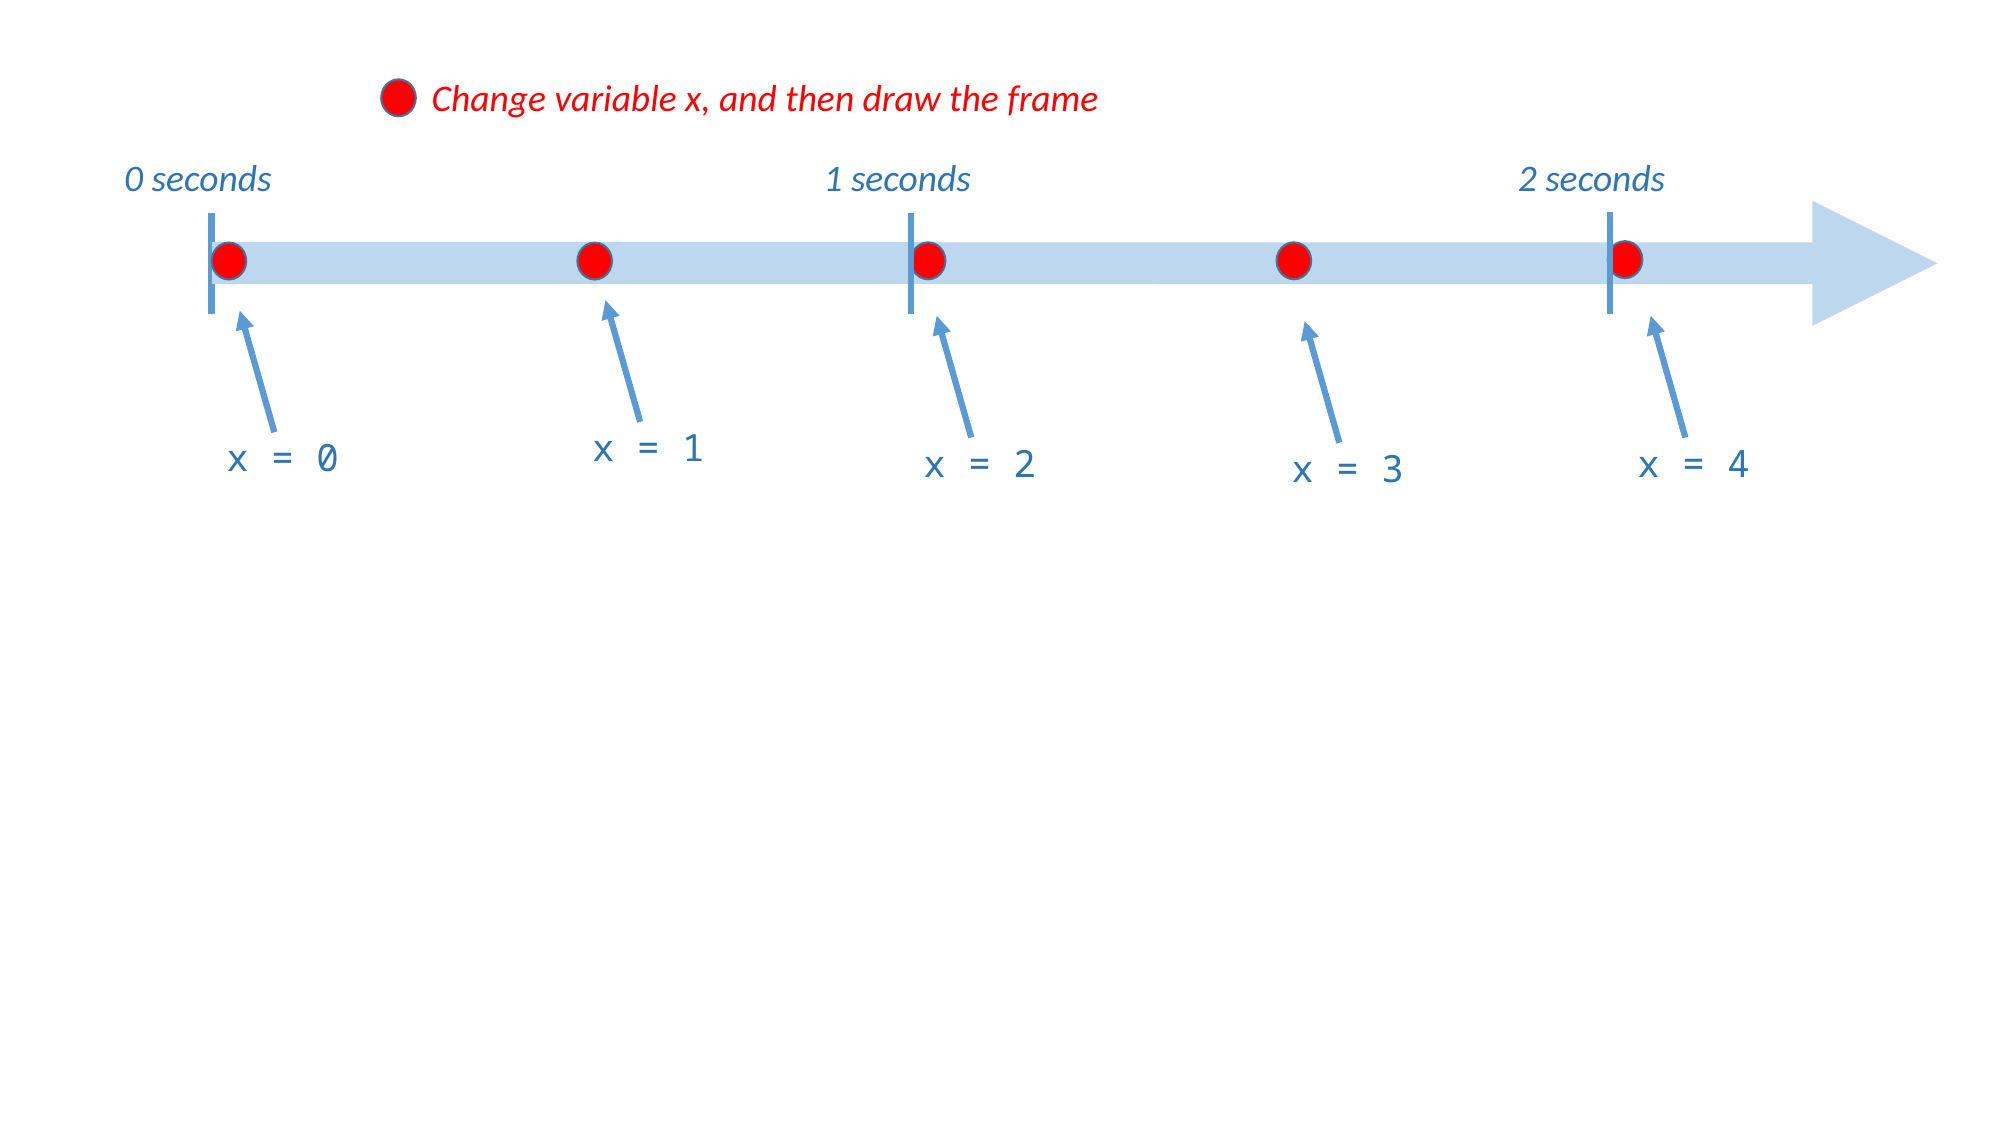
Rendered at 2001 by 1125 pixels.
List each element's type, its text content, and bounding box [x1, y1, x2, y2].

text_box [1613, 264, 1643, 280]
text_box [914, 264, 947, 281]
text_box x = 2 [908, 432, 1079, 492]
text_box [1275, 241, 1313, 262]
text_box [936, 315, 972, 438]
text_box [1613, 240, 1644, 262]
text_box x = 3 [1276, 437, 1447, 498]
text_box x = 4 [1622, 432, 1793, 492]
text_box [605, 300, 641, 422]
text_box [1304, 321, 1340, 443]
text_box 0 seconds [109, 147, 314, 207]
text_box x = 1 [577, 416, 747, 477]
text_box Change variable x, and then draw the frame [416, 66, 1191, 127]
text_box [212, 241, 248, 263]
text_box [914, 241, 947, 262]
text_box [1650, 315, 1686, 438]
text_box [380, 78, 416, 118]
text_box x = 0 [211, 427, 382, 487]
text_box [1275, 264, 1312, 281]
text_box 1 seconds [808, 147, 1013, 207]
text_box [576, 241, 614, 263]
text_box [576, 264, 613, 281]
text_box 2 seconds [1503, 147, 1708, 207]
text_box [212, 264, 247, 281]
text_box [239, 310, 275, 433]
